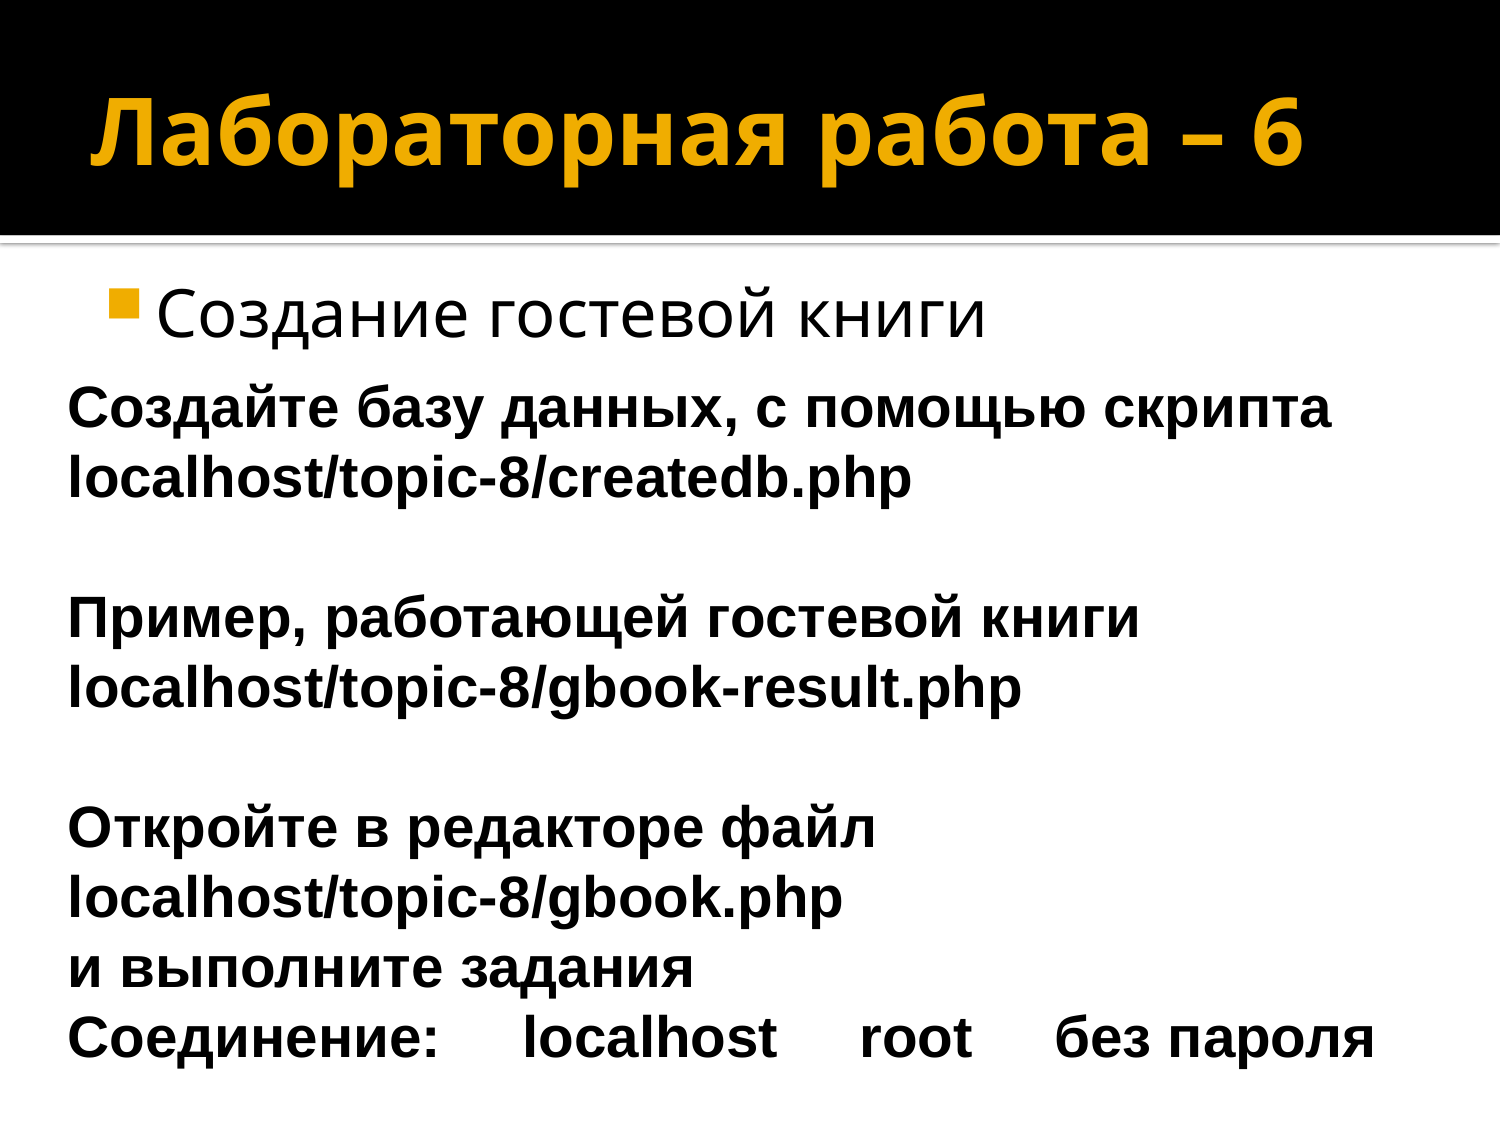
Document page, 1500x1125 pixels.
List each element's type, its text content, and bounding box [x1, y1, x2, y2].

title Лабораторная работа – 6 [75, 25, 1425, 231]
list Создание гостевой книги [75, 255, 1425, 361]
text_box Создайте базу данных, с помощью скрипта localhost/topic-8/createdb.php Пример, работающей гостевой книги localhost/topic-8/gbook-result.php Откройте в редакторе файл localhost/topic-8/gbook.php и выполните задания Соединение: localhost root без пароля [53, 361, 1459, 1077]
